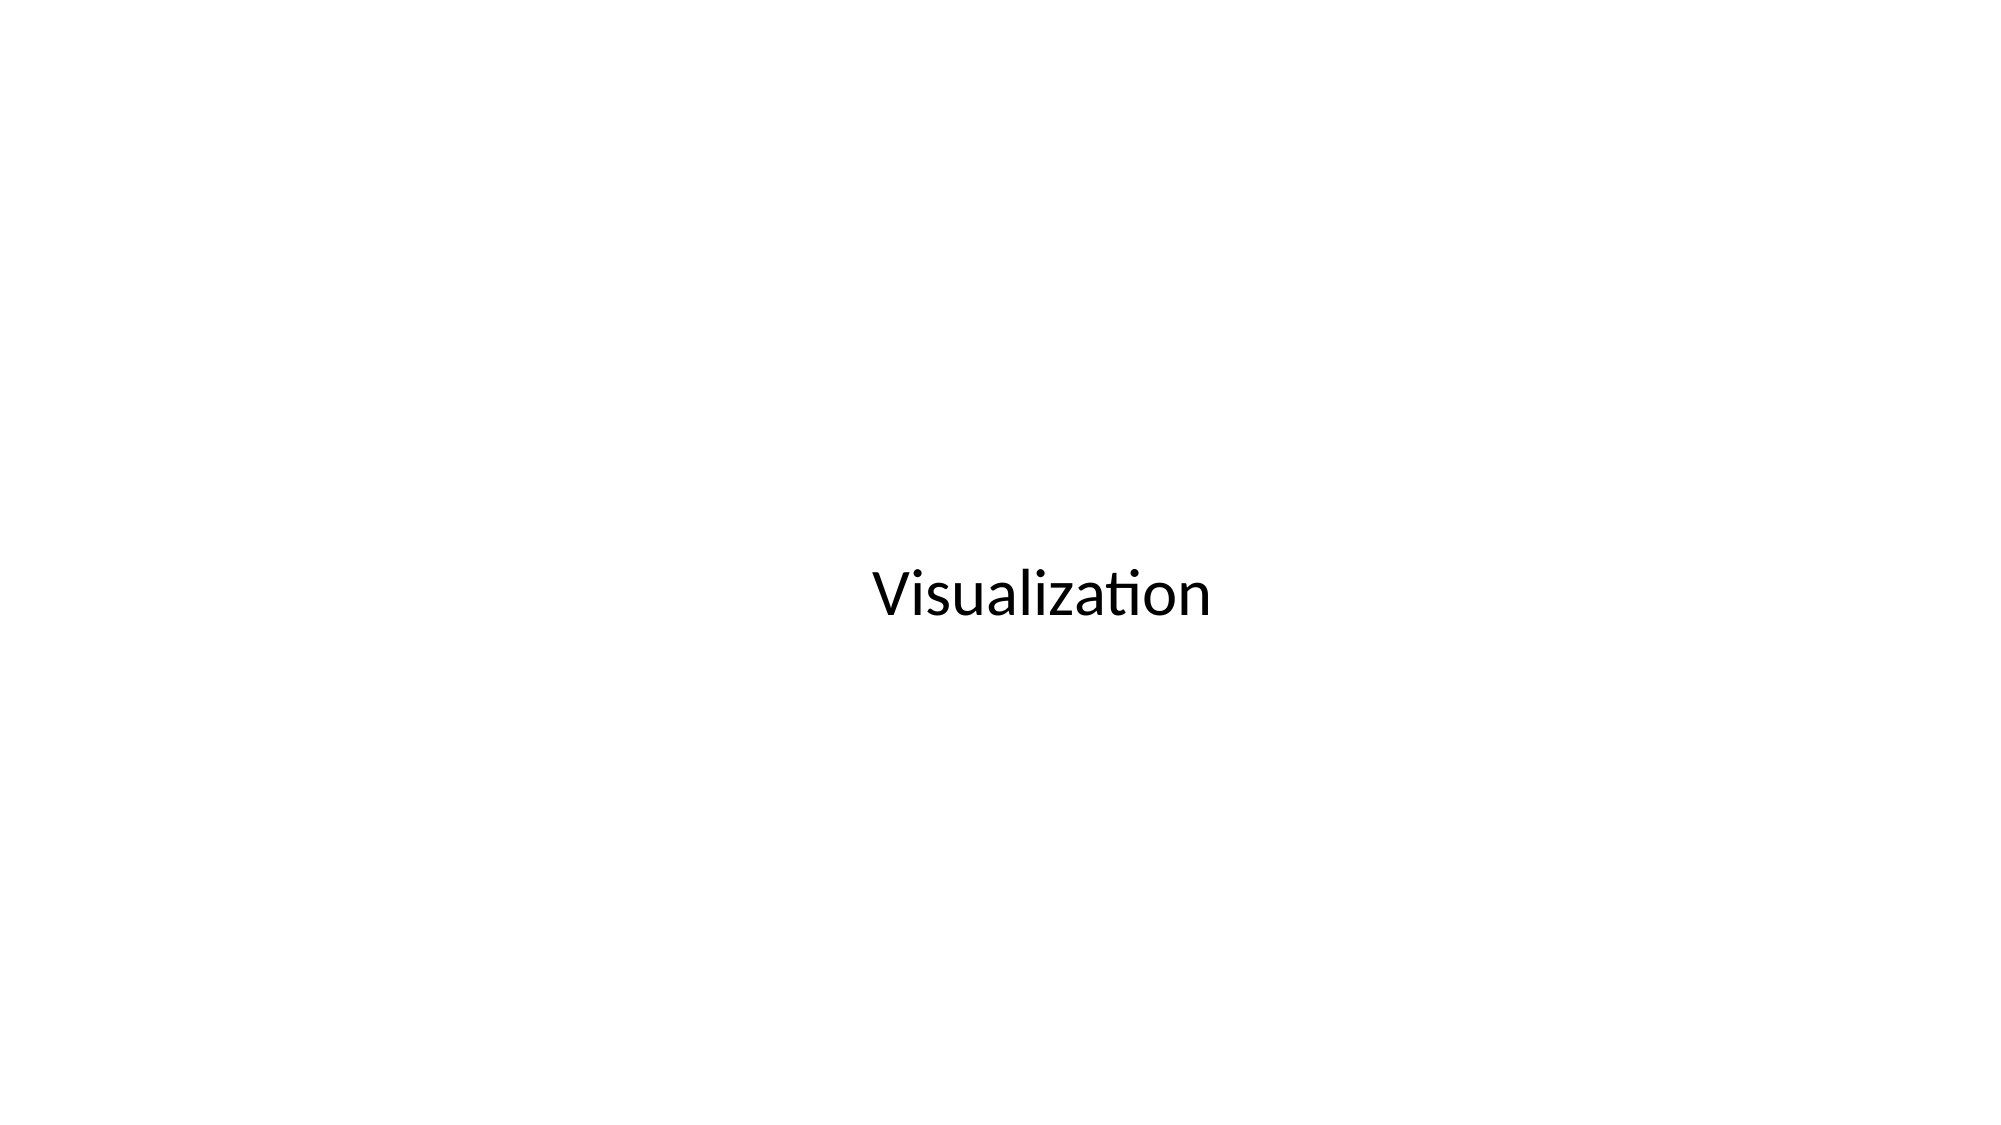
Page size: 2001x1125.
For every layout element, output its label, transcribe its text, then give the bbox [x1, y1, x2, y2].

list Visualization [137, 299, 1863, 1014]
